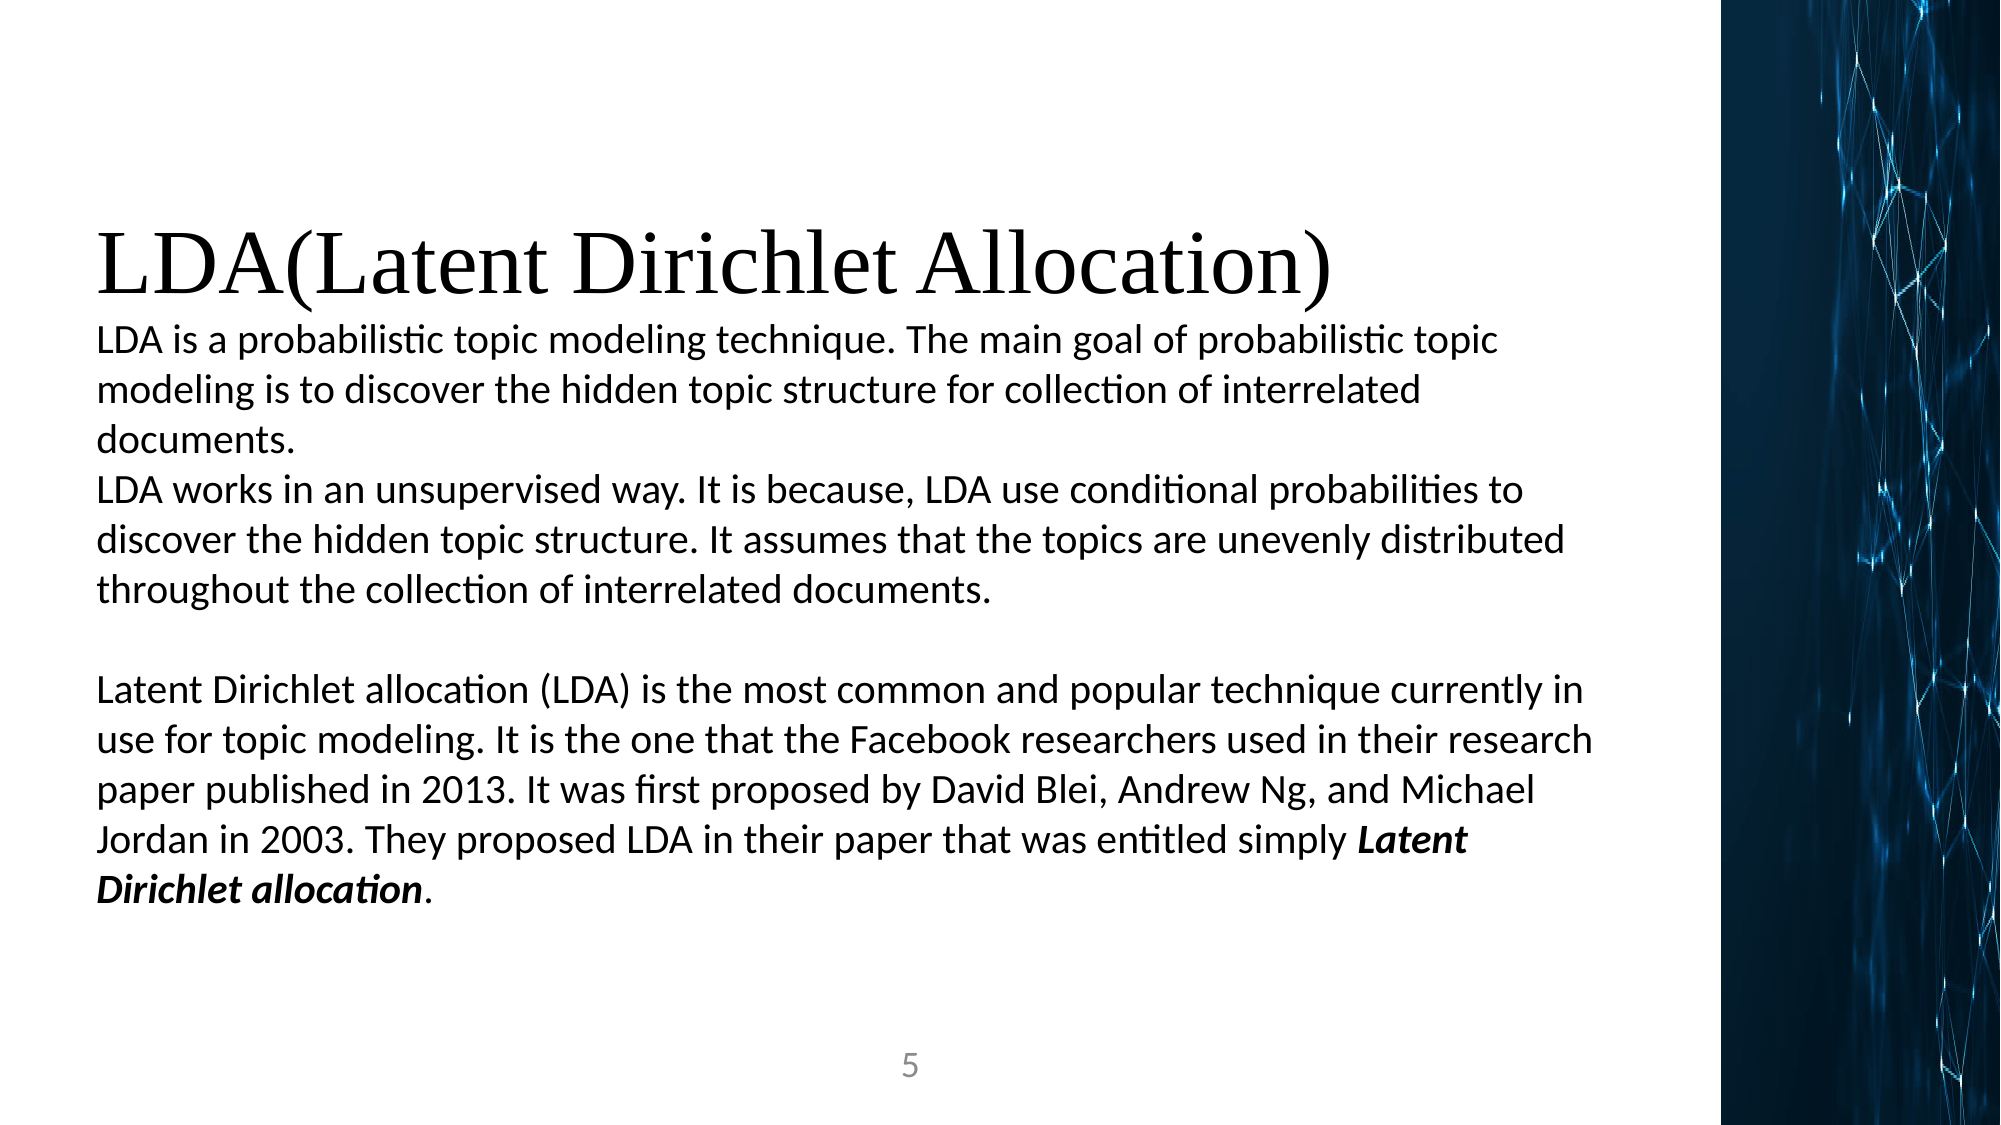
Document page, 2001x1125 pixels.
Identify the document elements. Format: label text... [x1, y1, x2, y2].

text_box LDA(Latent Dirichlet Allocation) LDA is a probabilistic topic modeling technique. The main goal of probabilistic topic modeling is to discover the hidden topic structure for collection of interrelated documents. LDA works in an unsupervised way. It is because, LDA use conditional probabilities to discover the hidden topic structure. It assumes that the topics are unevenly distributed throughout the collection of interrelated documents. Latent Dirichlet allocation (LDA) is the most common and popular technique currently in use for topic modeling. It is the one that the Facebook researchers used in their research paper published in 2013. It was first proposed by David Blei, Andrew Ng, and Michael Jordan in 2003. They proposed LDA in their paper that was entitled simply Latent Dirichlet allocation. [81, 139, 1632, 920]
slide_number 5 [484, 1032, 935, 1093]
picture [1721, 0, 2000, 1125]
